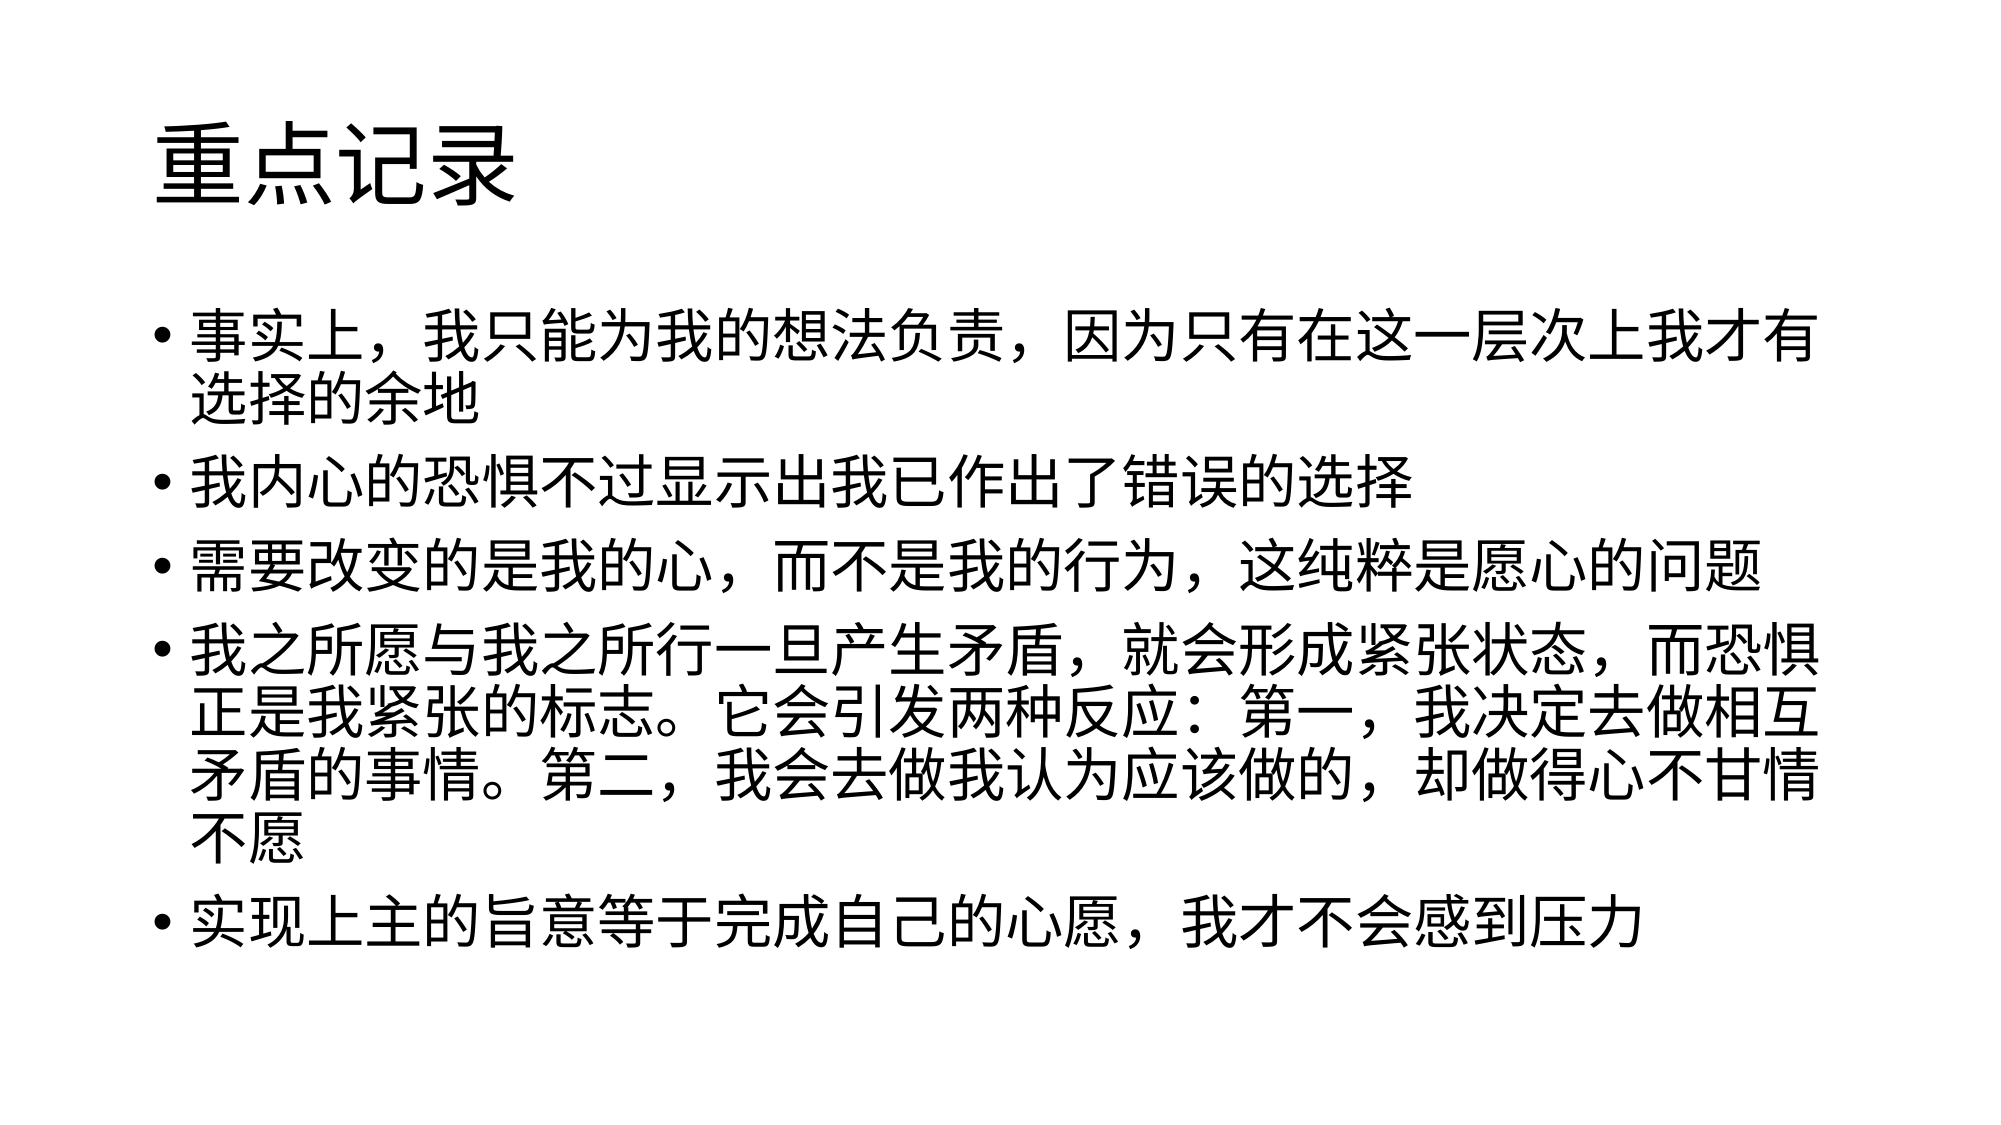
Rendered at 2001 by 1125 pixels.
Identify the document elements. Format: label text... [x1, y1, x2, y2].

title 重点记录 [137, 59, 1863, 278]
list 事实上，我只能为我的想法负责，因为只有在这一层次上我才有选择的余地 我内心的恐惧不过显示出我已作出了错误的选择 需要改变的是我的心，而不是我的行为，这纯粹是愿心的问题 我之所愿与我之所行一旦产生矛盾，就会形成紧张状态，而恐惧正是我紧张的标志。它会引发两种反应：第一，我决定去做相互矛盾的事情。第二，我会去做我认为应该做的，却做得心不甘情不愿 实现上主的旨意等于完成自己的心愿，我才不会感到压力 [137, 299, 1863, 1014]
